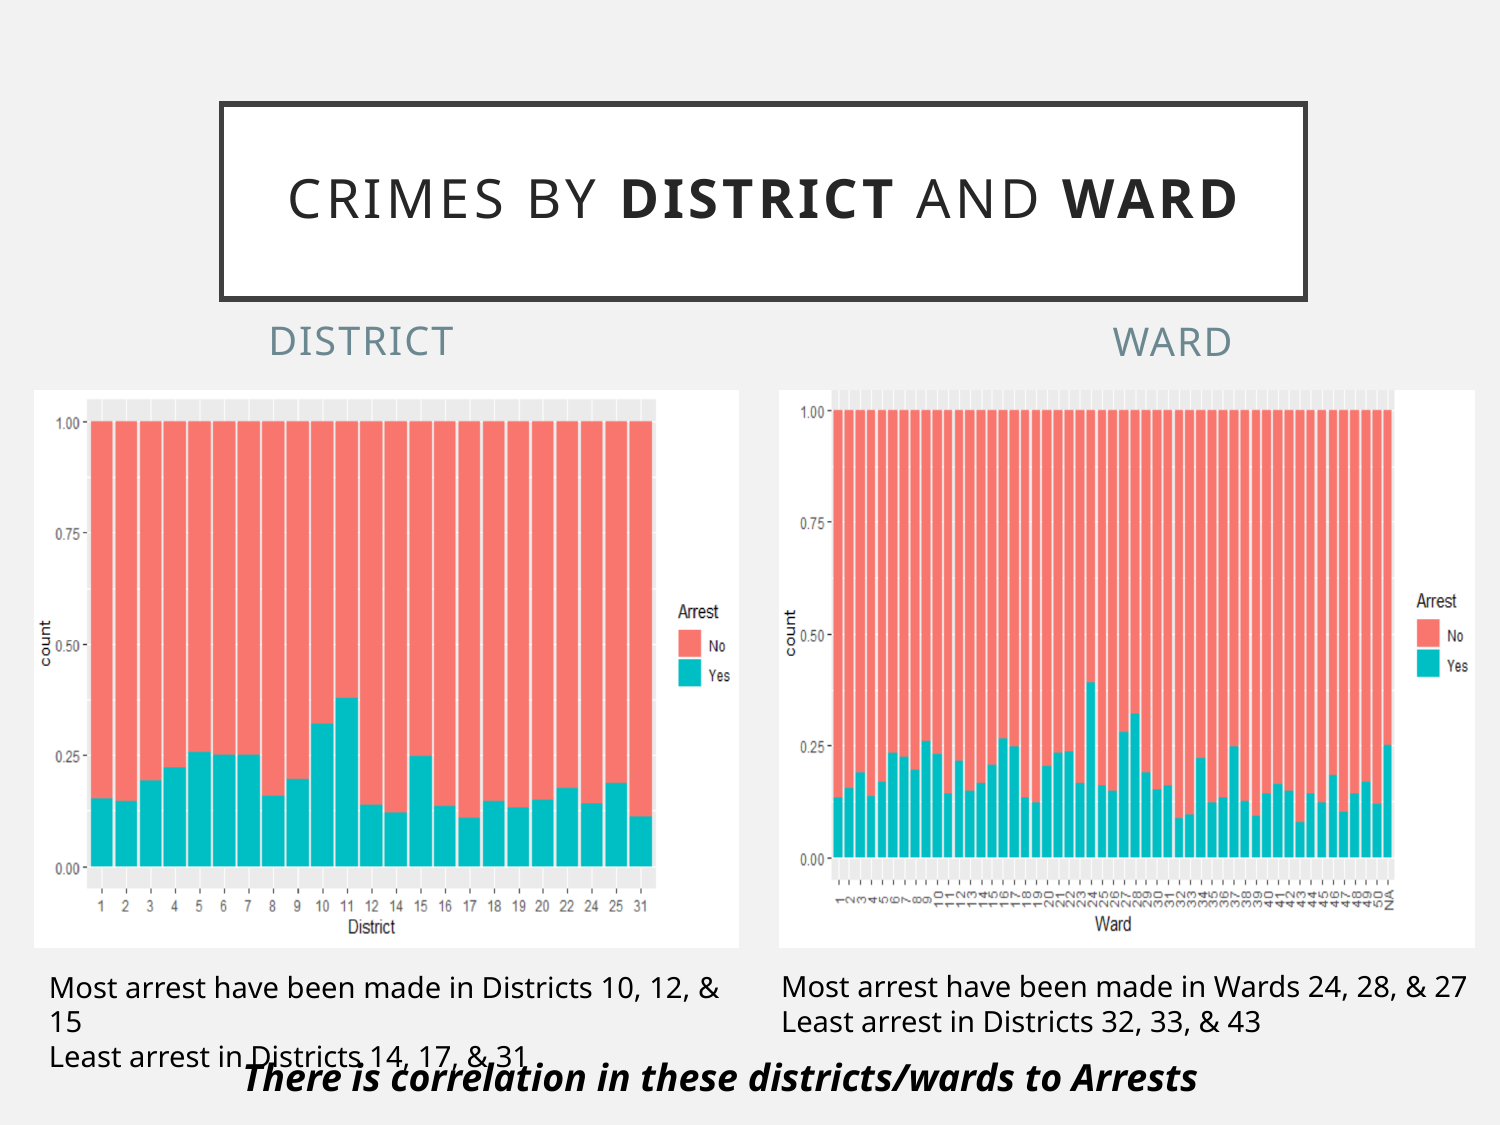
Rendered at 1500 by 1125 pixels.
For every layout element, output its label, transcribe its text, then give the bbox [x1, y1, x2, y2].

text_box Most arrest have been made in Wards 24, 28, & 27 Least arrest in Districts 32, 33, & 43 [766, 960, 1488, 1046]
title Crimes by District and Ward [219, 101, 1308, 302]
text_box There is correlation in these districts/wards to Arrests [79, 1046, 1363, 1107]
picture [779, 390, 1475, 948]
list ward [902, 256, 1443, 373]
picture [34, 390, 739, 948]
list District [91, 255, 631, 371]
text_box Most arrest have been made in Districts 10, 12, & 15 Least arrest in Districts 14, 17, & 31 [34, 961, 756, 1082]
